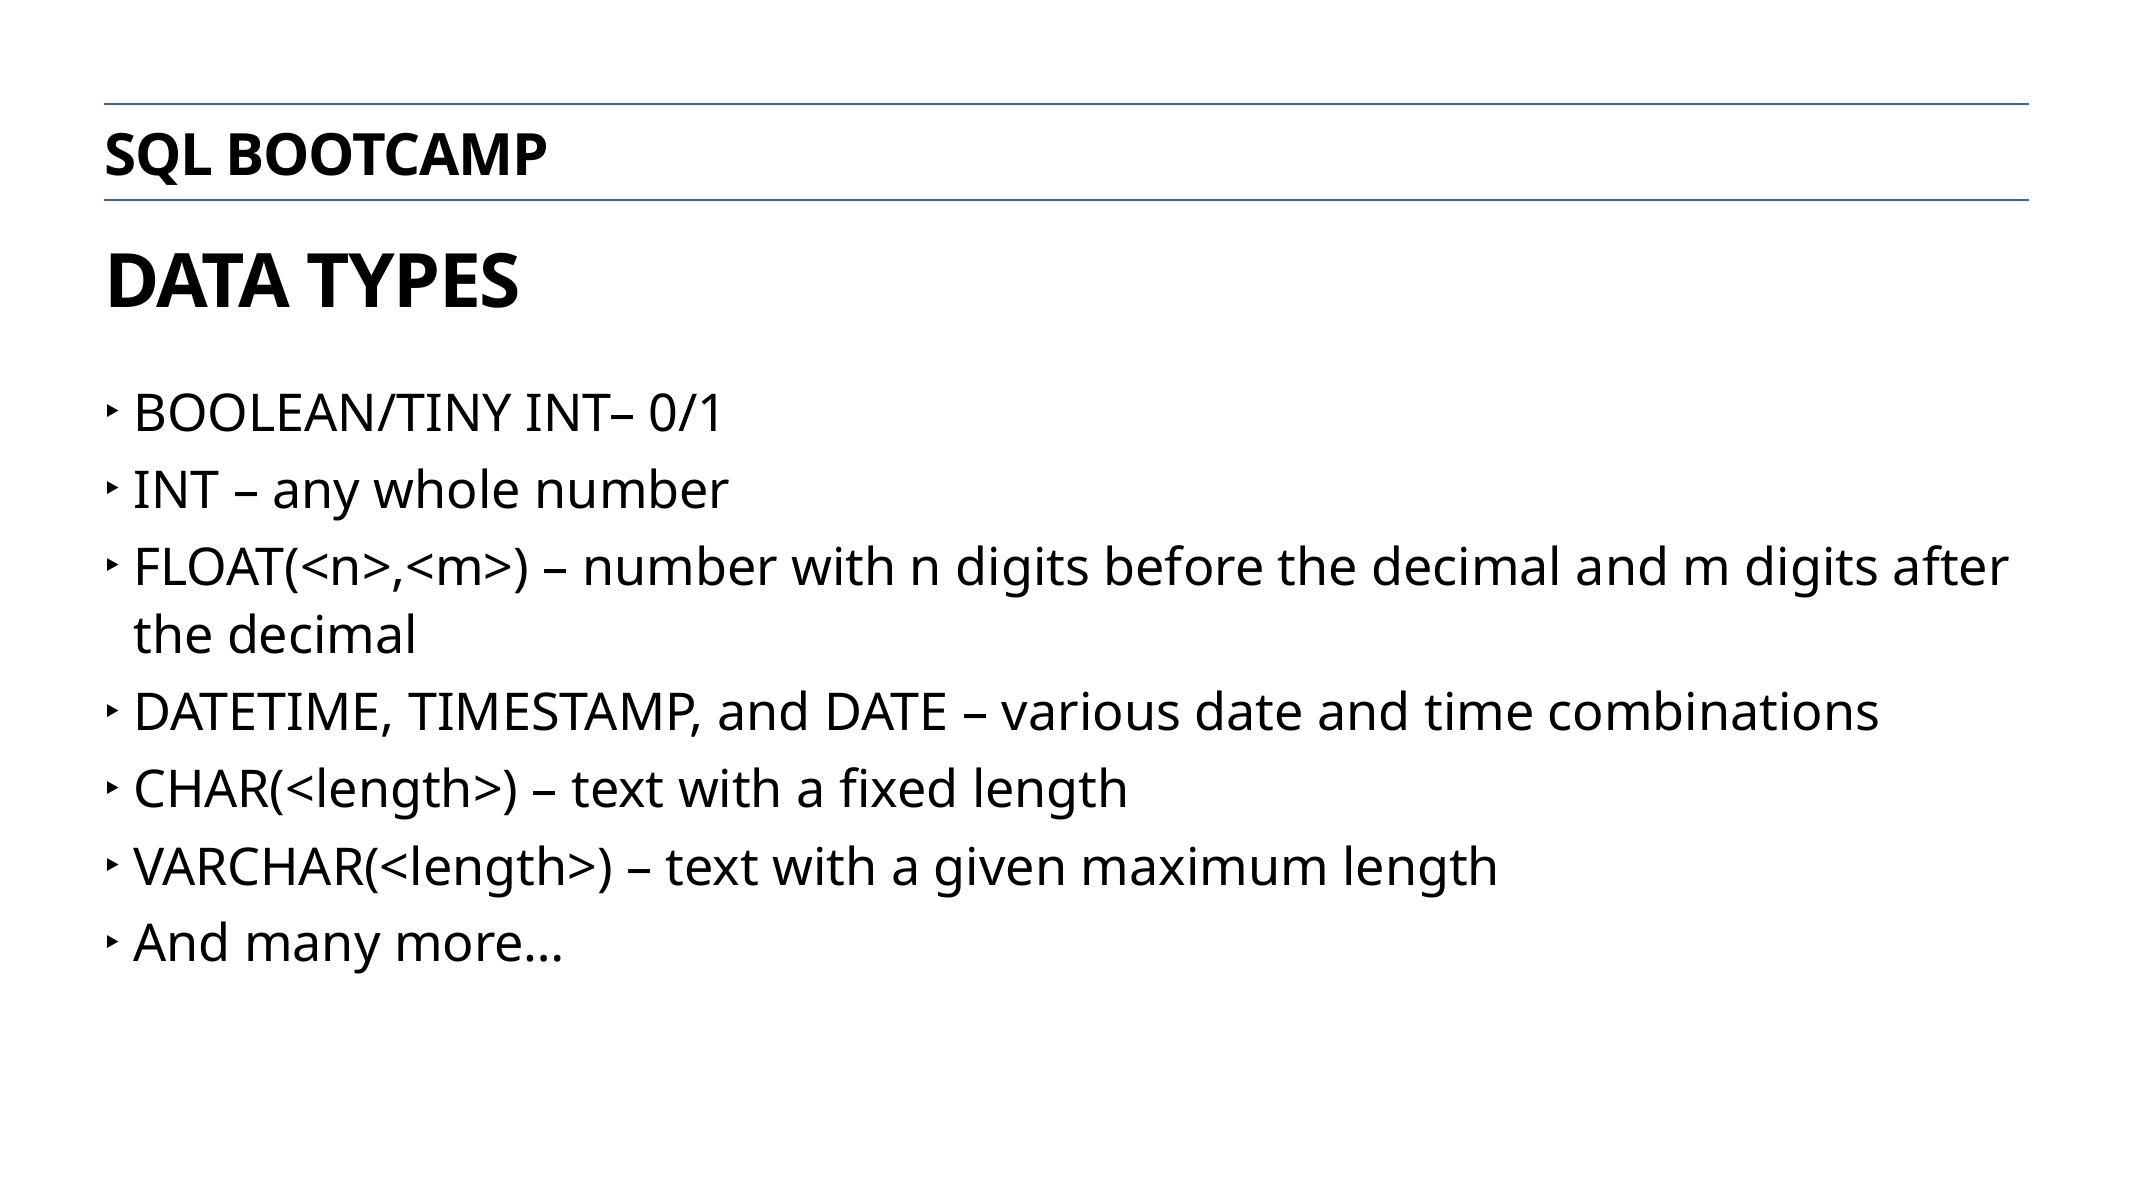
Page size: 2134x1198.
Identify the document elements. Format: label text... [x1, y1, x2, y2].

text_box BOOLEAN/TINY INT– 0/1 INT – any whole number FLOAT(<n>,<m>) – number with n digits before the decimal and m digits after the decimal DATETIME, TIMESTAMP, and DATE – various date and time combinations CHAR(<length>) – text with a fixed length VARCHAR(<length>) – text with a given maximum length And many more… [104, 372, 2030, 1143]
text_box SQL Bootcamp [104, 120, 1371, 192]
text_box Data Types [104, 260, 2030, 319]
